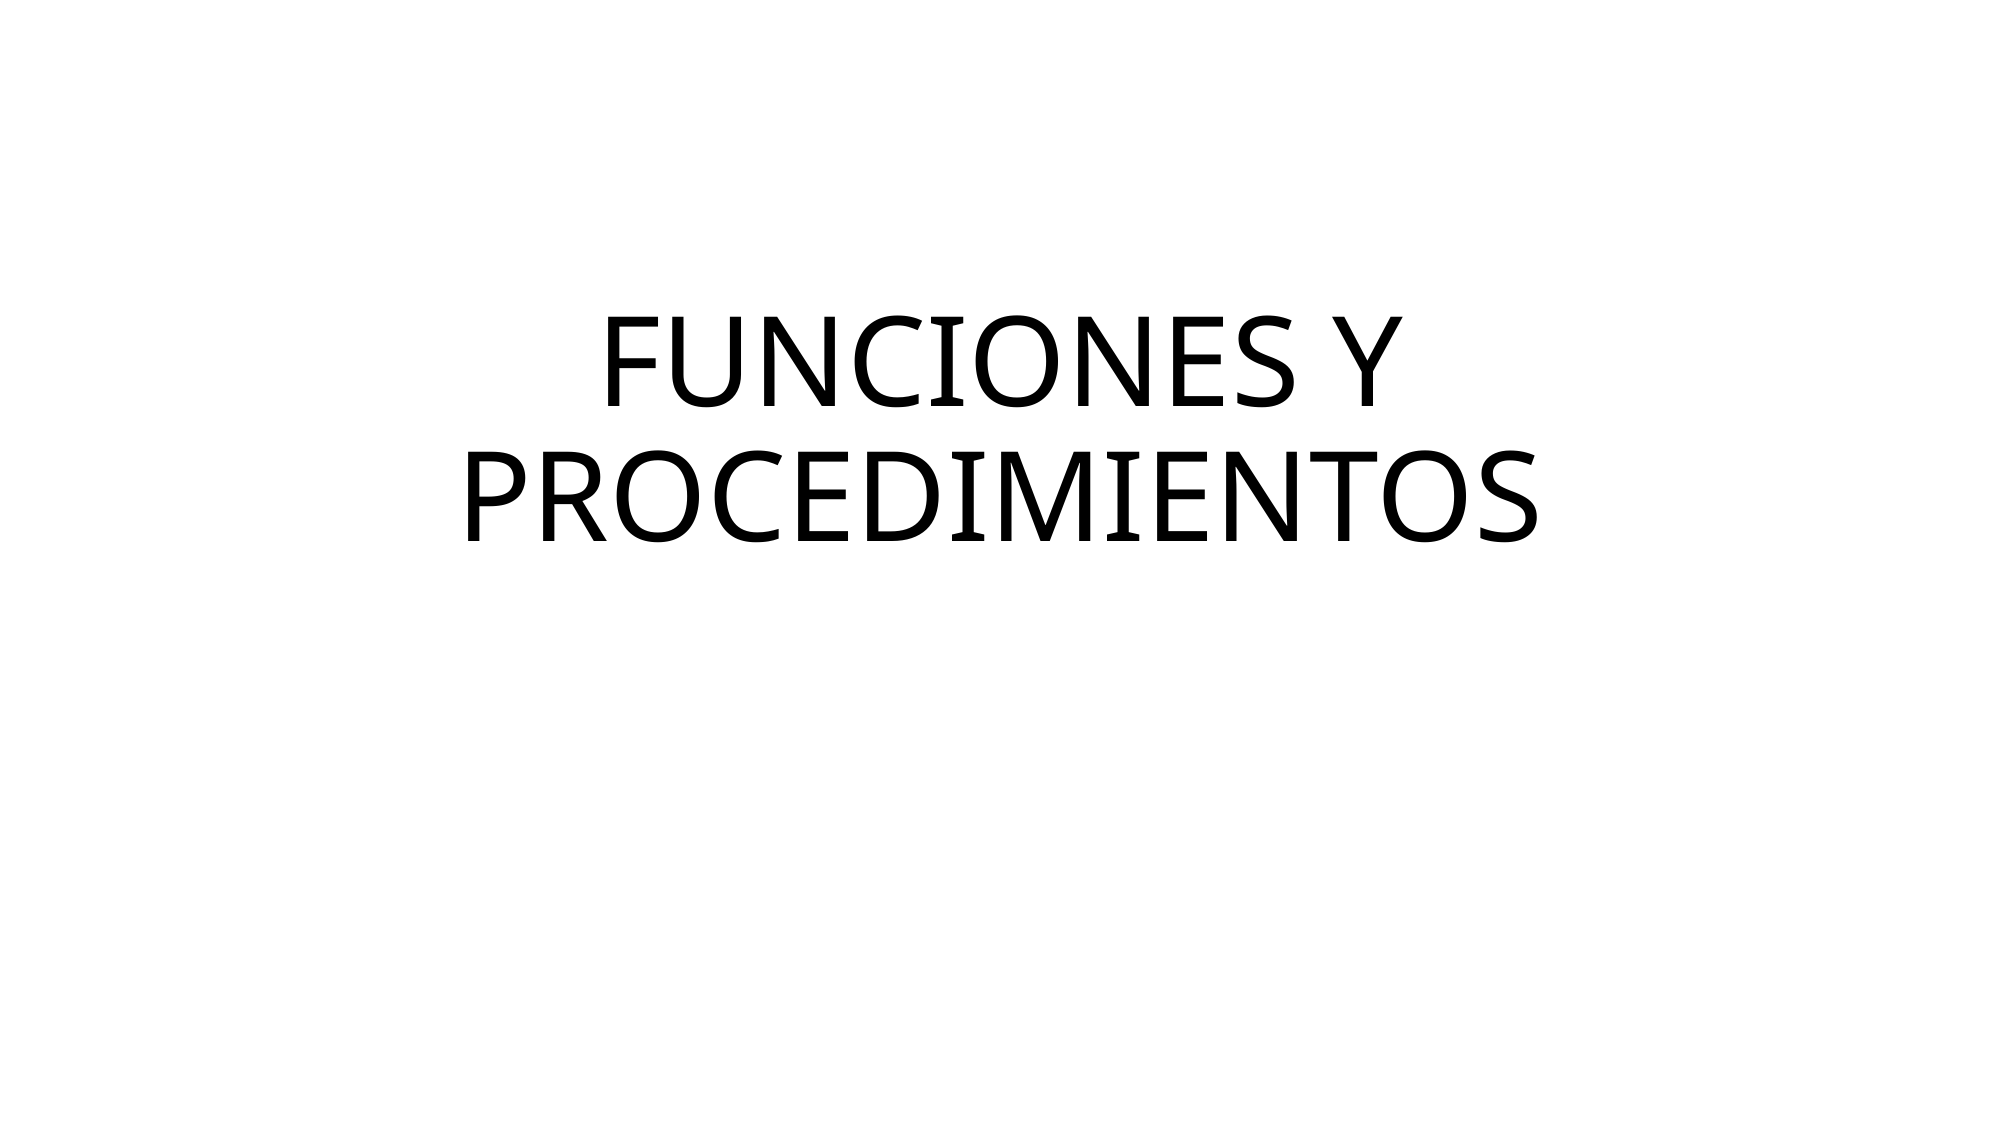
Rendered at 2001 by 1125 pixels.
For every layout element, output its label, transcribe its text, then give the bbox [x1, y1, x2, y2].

title FUNCIONES Y PROCEDIMIENTOS [249, 184, 1750, 576]
